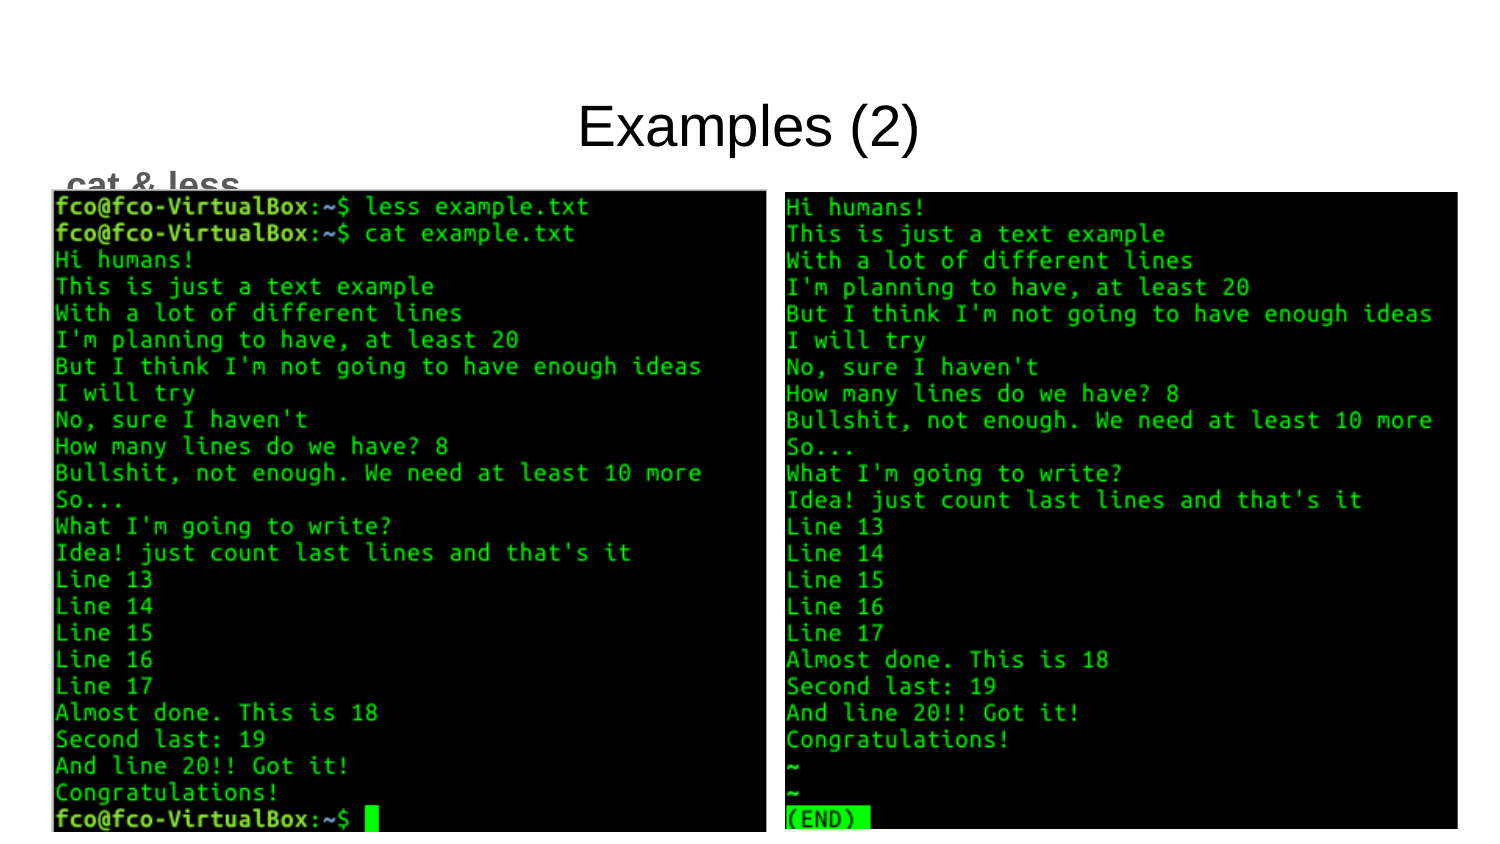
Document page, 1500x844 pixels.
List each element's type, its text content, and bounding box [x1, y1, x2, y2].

title Examples (2) [51, 72, 1449, 139]
picture [784, 191, 1458, 829]
picture [50, 188, 767, 832]
list cat & less [51, 139, 1449, 700]
